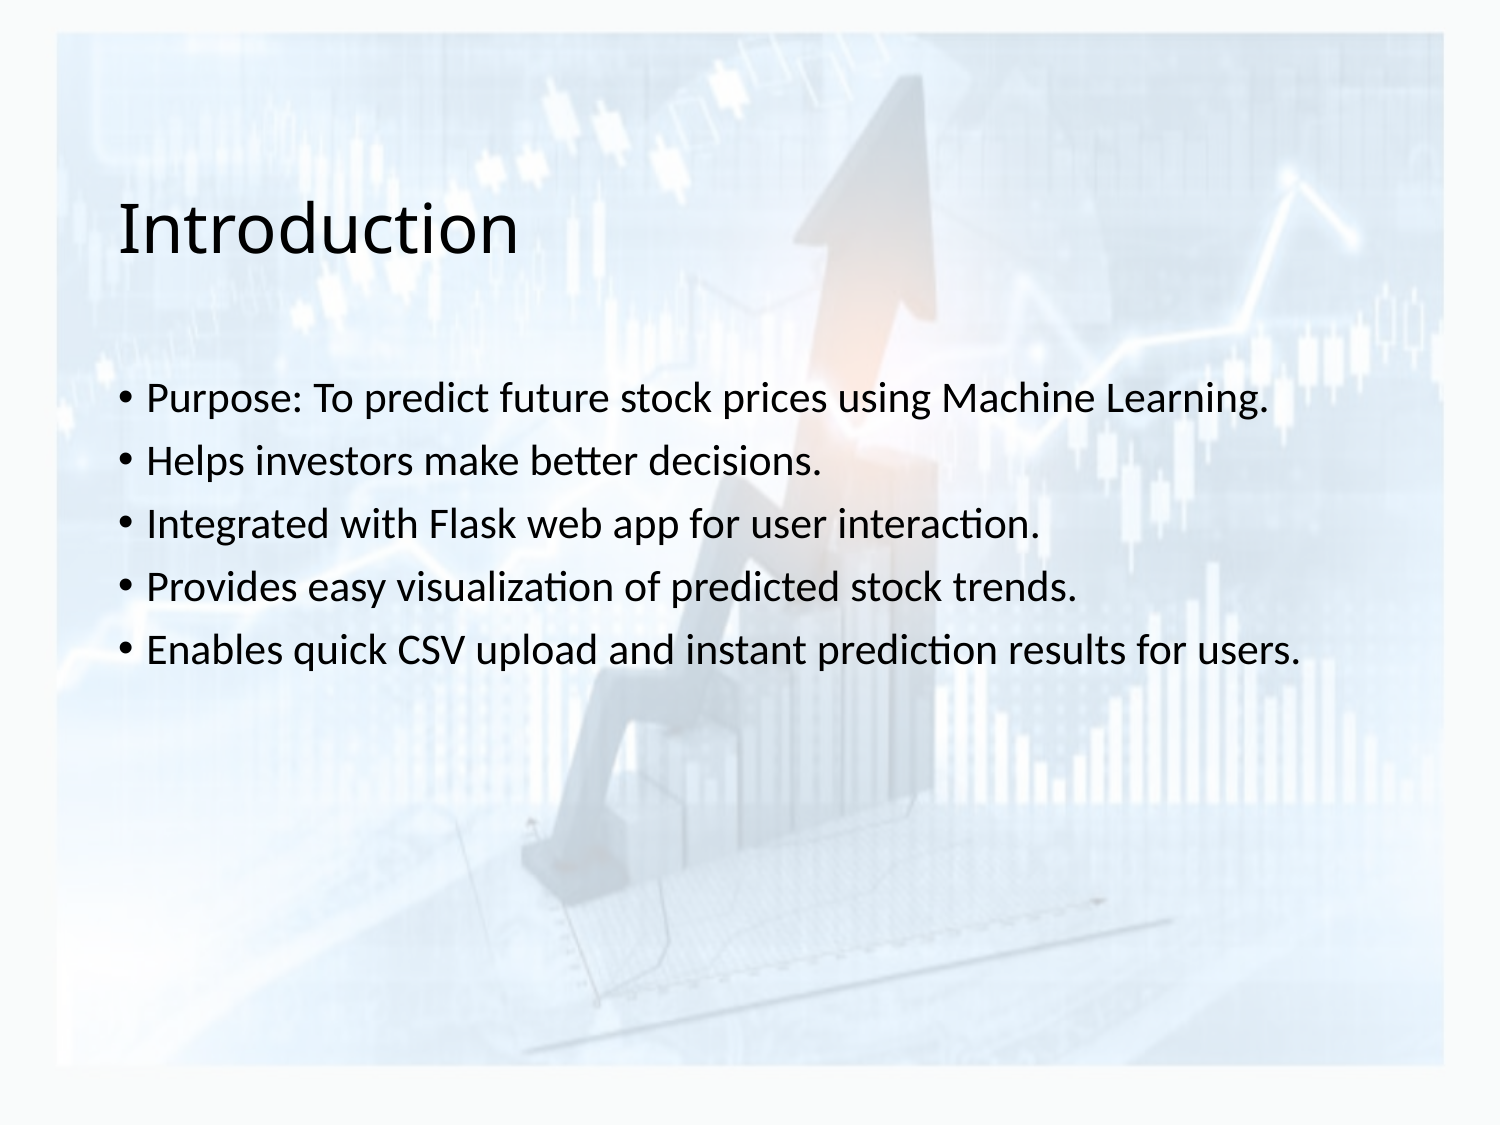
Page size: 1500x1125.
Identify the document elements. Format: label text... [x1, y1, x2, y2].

list Purpose: To predict future stock prices using Machine Learning. Helps investors make better decisions. Integrated with Flask web app for user interaction. Provides easy visualization of predicted stock trends. Enables quick CSV upload and instant prediction results for users. [103, 299, 1397, 1061]
title Introduction [103, 108, 1397, 299]
